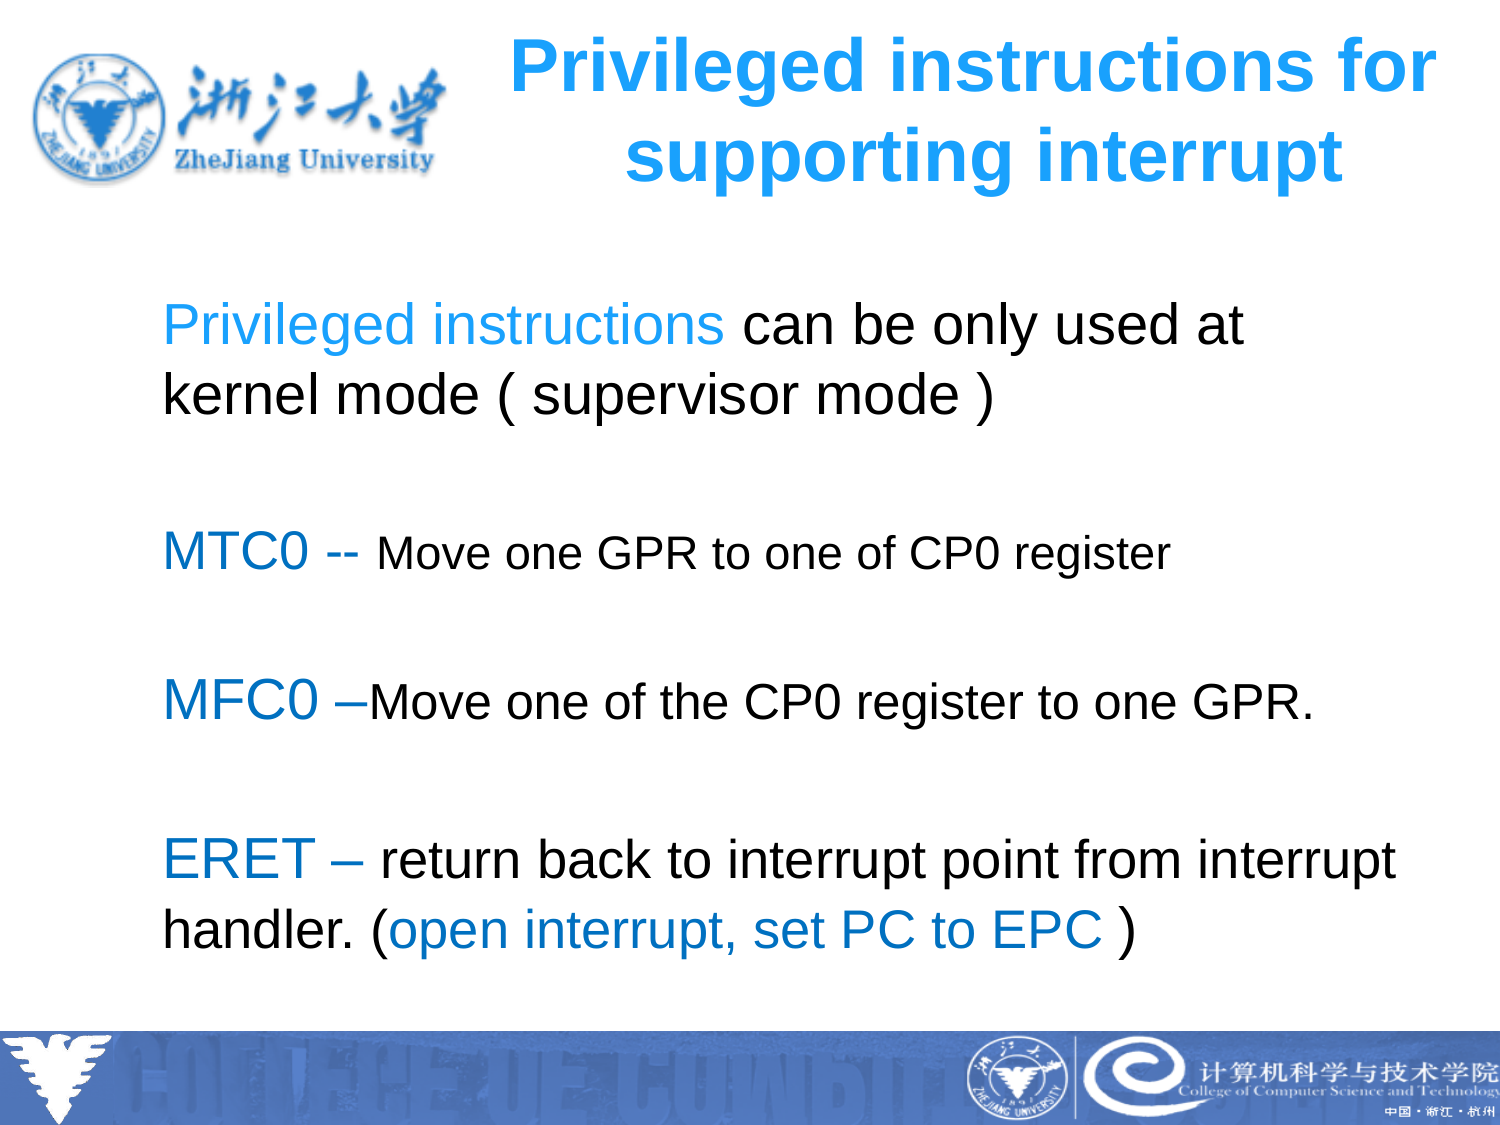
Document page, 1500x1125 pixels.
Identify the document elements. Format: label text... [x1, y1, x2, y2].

list Privileged instructions can be only used at kernel mode ( supervisor mode ) MTC0 -- Move one GPR to one of CP0 register MFC0 –Move one of the CP0 register to one GPR. ERET – return back to interrupt point from interrupt handler. (open interrupt, set PC to EPC ) [76, 278, 1427, 981]
picture [0, 1031, 1500, 1125]
title Privileged instructions for supporting interrupt [468, 13, 1500, 200]
picture [23, 46, 453, 188]
